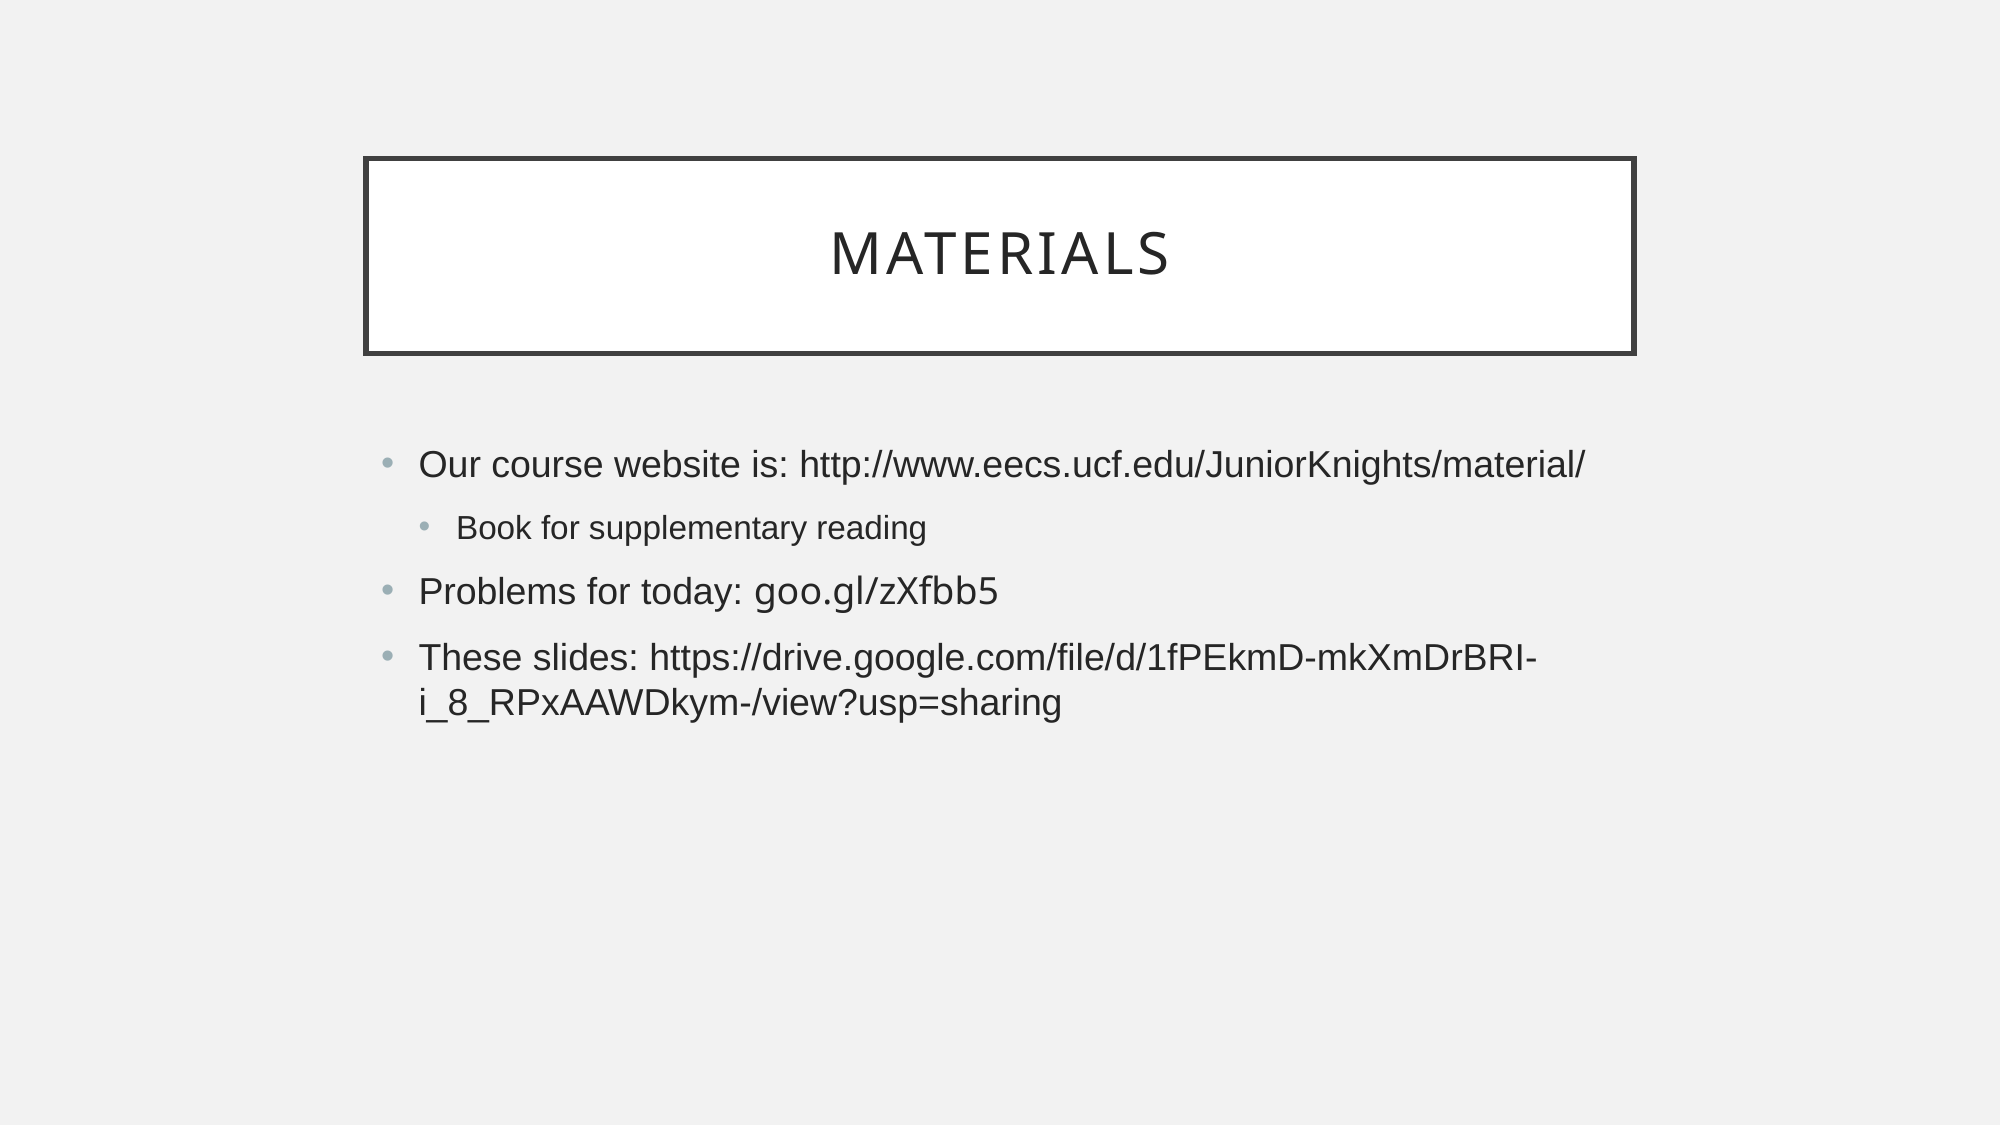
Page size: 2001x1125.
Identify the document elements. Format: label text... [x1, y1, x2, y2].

title Materials [363, 156, 1637, 356]
list Our course website is: http://www.eecs.ucf.edu/JuniorKnights/material/ Book for supplementary reading Problems for today: goo.gl/zXfbb5 These slides: https://drive.google.com/file/d/1fPEkmD-mkXmDrBRI-i_8_RPxAAWDkym-/view?usp=sharing [366, 432, 1634, 942]
